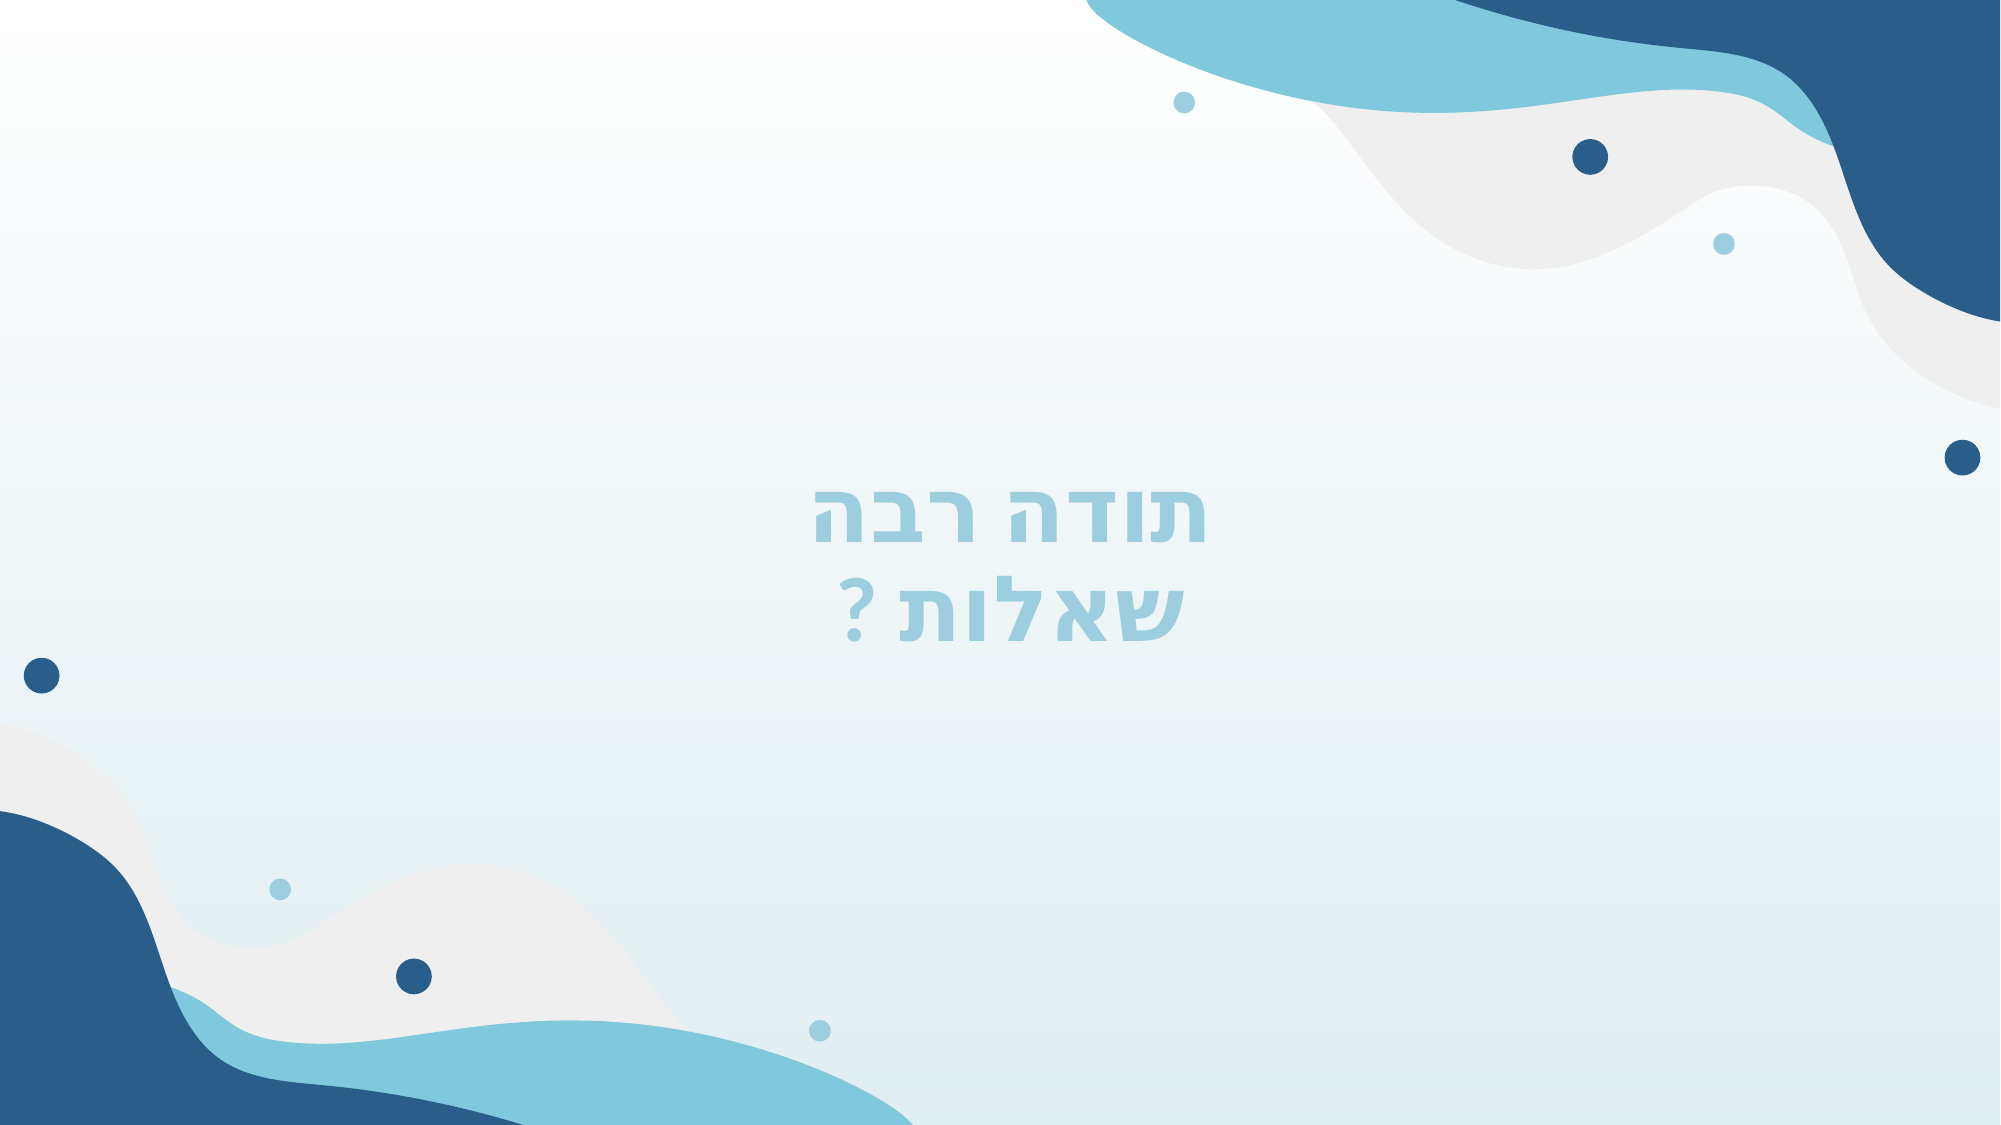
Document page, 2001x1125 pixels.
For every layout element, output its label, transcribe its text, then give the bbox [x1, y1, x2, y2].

title תודה רבה שאלות ? [679, 455, 1321, 670]
